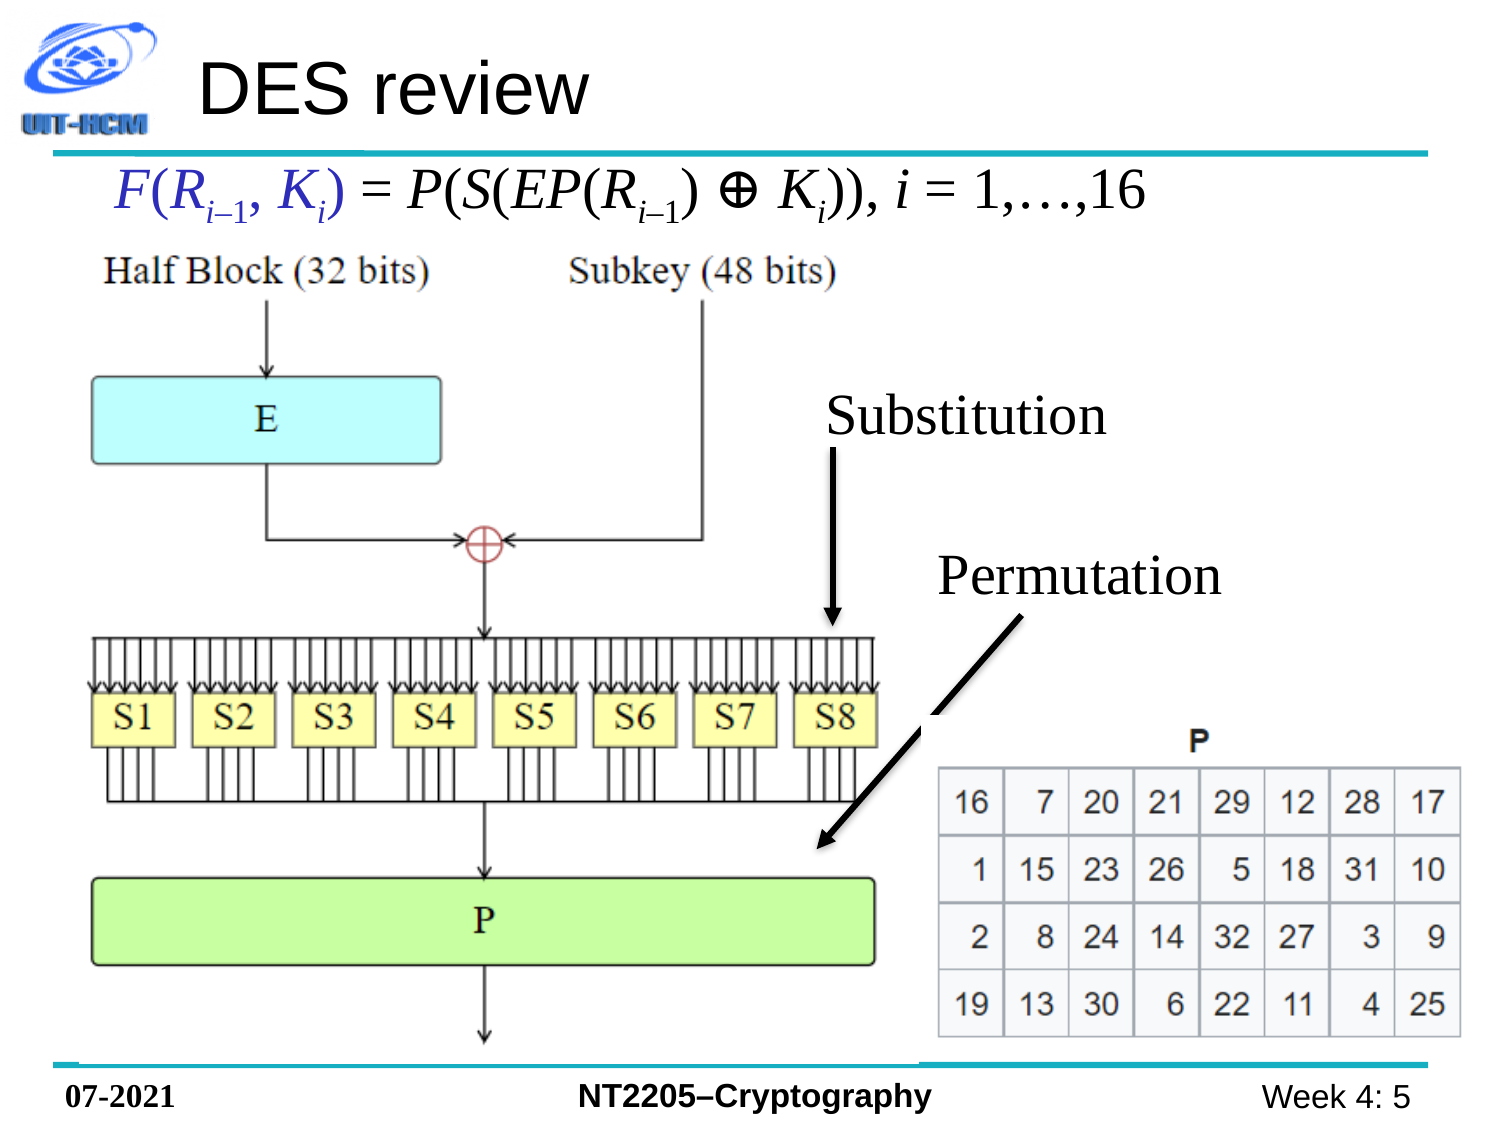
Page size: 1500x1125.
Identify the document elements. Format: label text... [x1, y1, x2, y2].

text_box F(Ri–1, Ki) = P(S(EP(Ri–1) ⊕ Ki)), i = 1,…,16 [100, 143, 1438, 238]
picture [79, 228, 919, 1065]
picture [921, 715, 1488, 1045]
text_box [816, 614, 1022, 850]
text_box Permutation [923, 529, 1239, 614]
picture [5, 8, 174, 147]
title DES review [183, 0, 1451, 186]
text_box Substitution [923, 369, 1123, 454]
